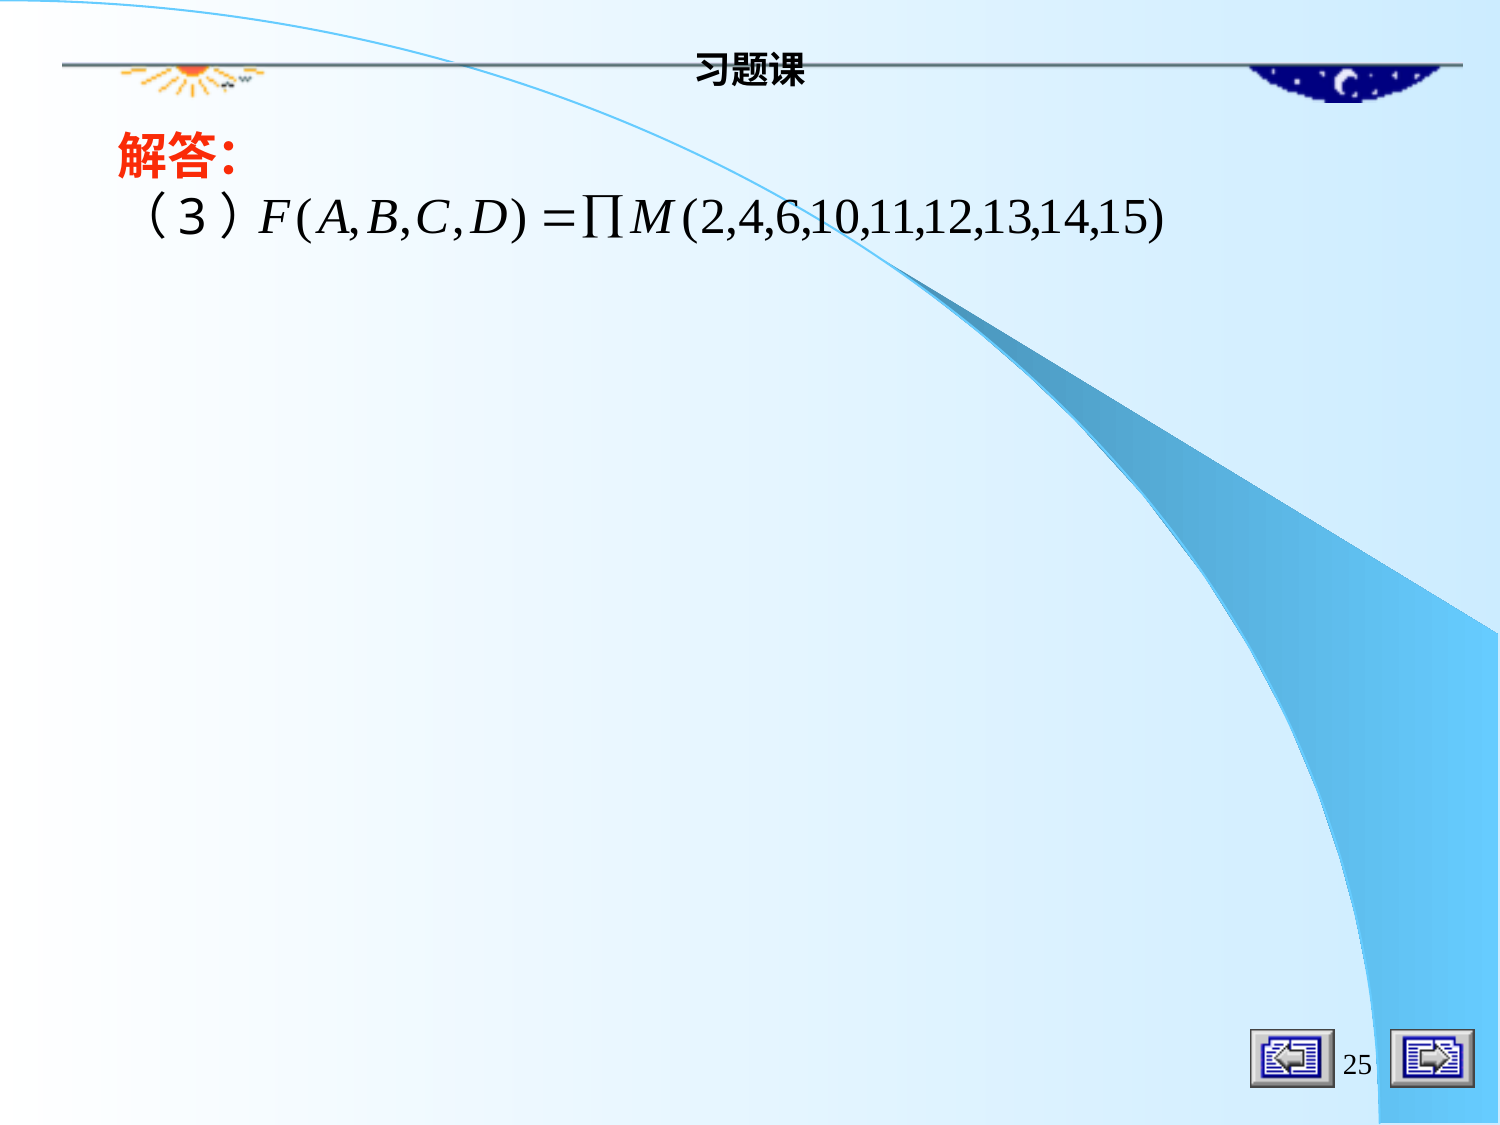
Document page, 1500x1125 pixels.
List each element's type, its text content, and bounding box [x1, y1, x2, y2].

picture [62, 62, 1463, 103]
title 习题课 [112, 103, 1388, 113]
title 习题课 [112, 24, 1388, 62]
picture [1390, 1029, 1475, 1088]
slide_number 25 [1074, 1025, 1388, 1100]
picture [1249, 1029, 1335, 1088]
picture [249, 187, 1174, 255]
text_box 解答： （3） [102, 116, 1440, 252]
